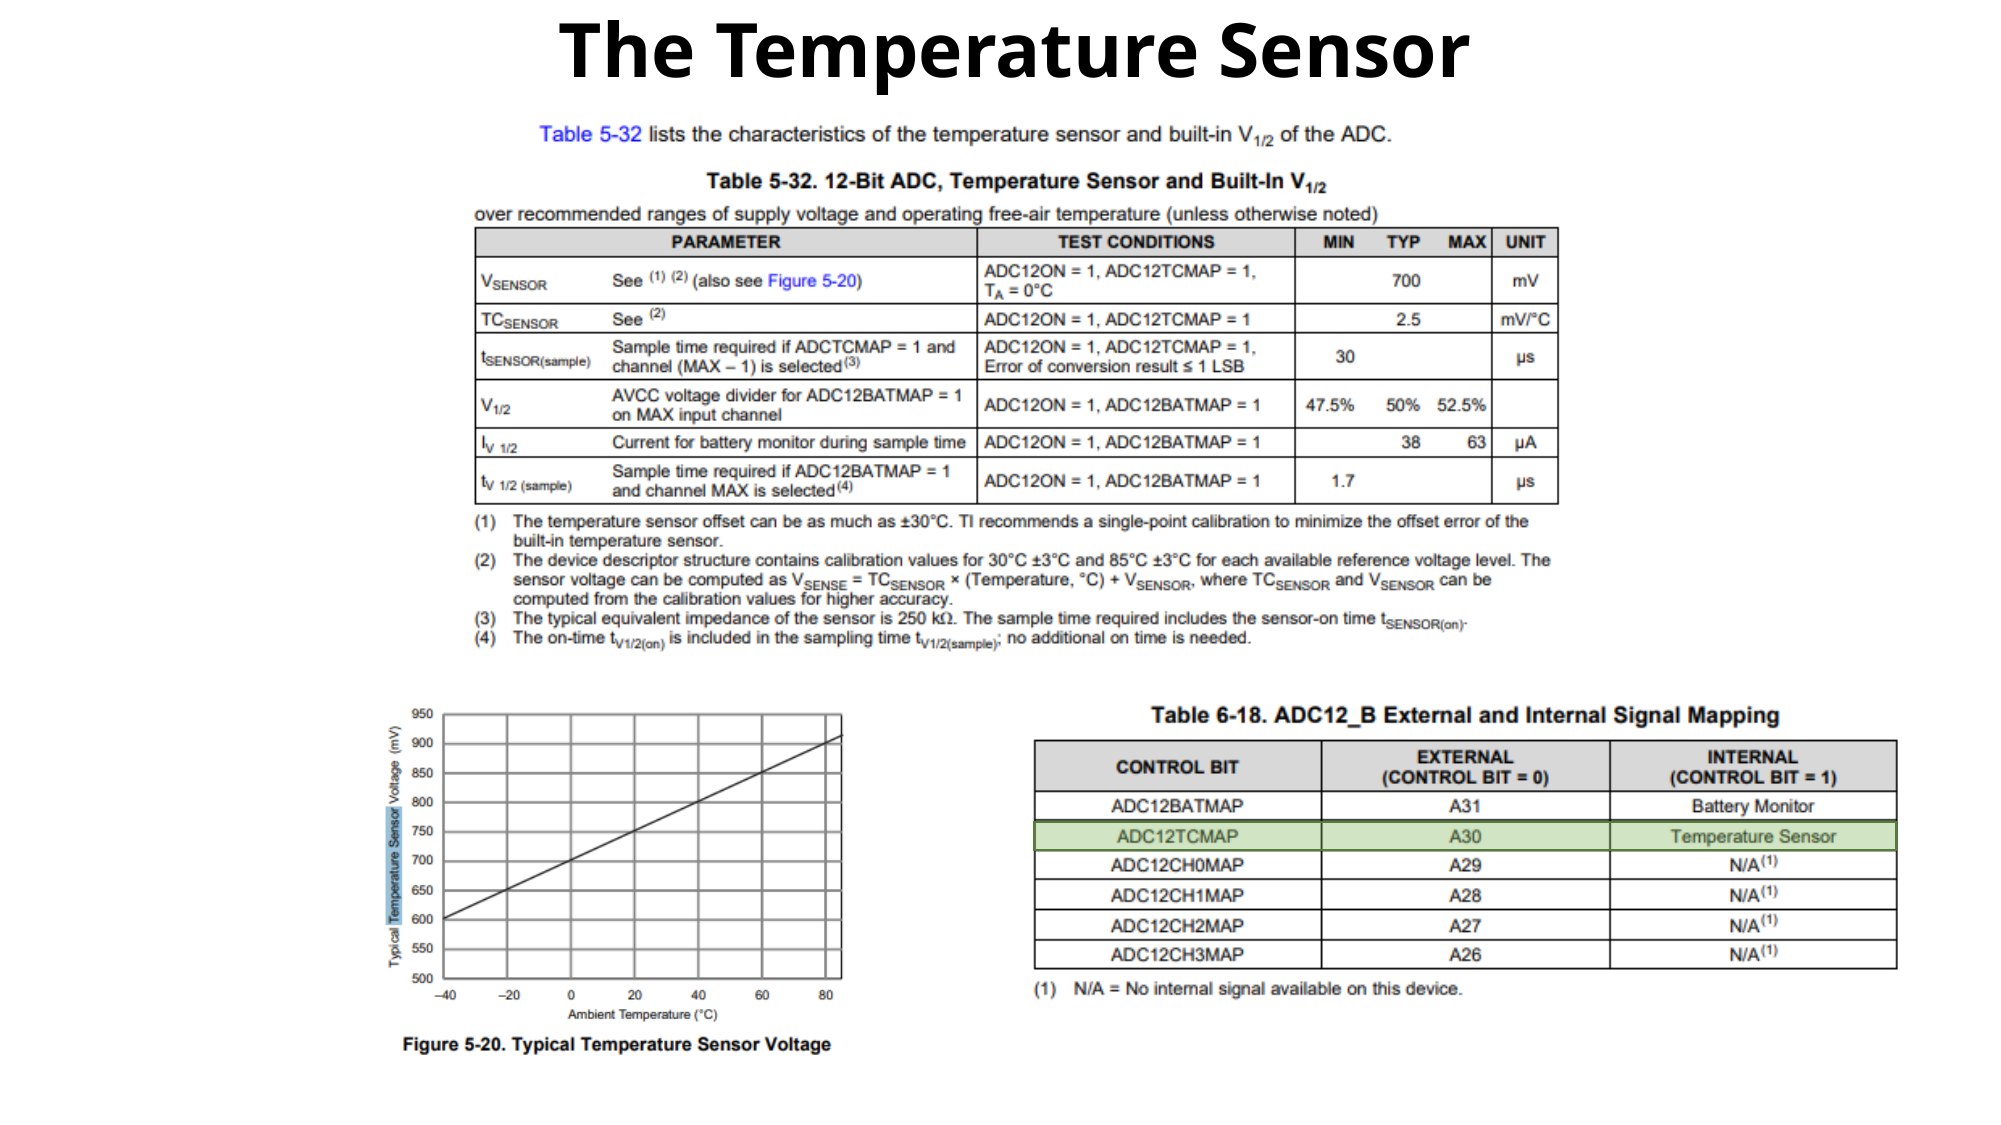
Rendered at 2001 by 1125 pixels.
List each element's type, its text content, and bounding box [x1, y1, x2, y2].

title The Temperature Sensor [265, 0, 1766, 101]
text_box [143, 104, 1925, 1088]
